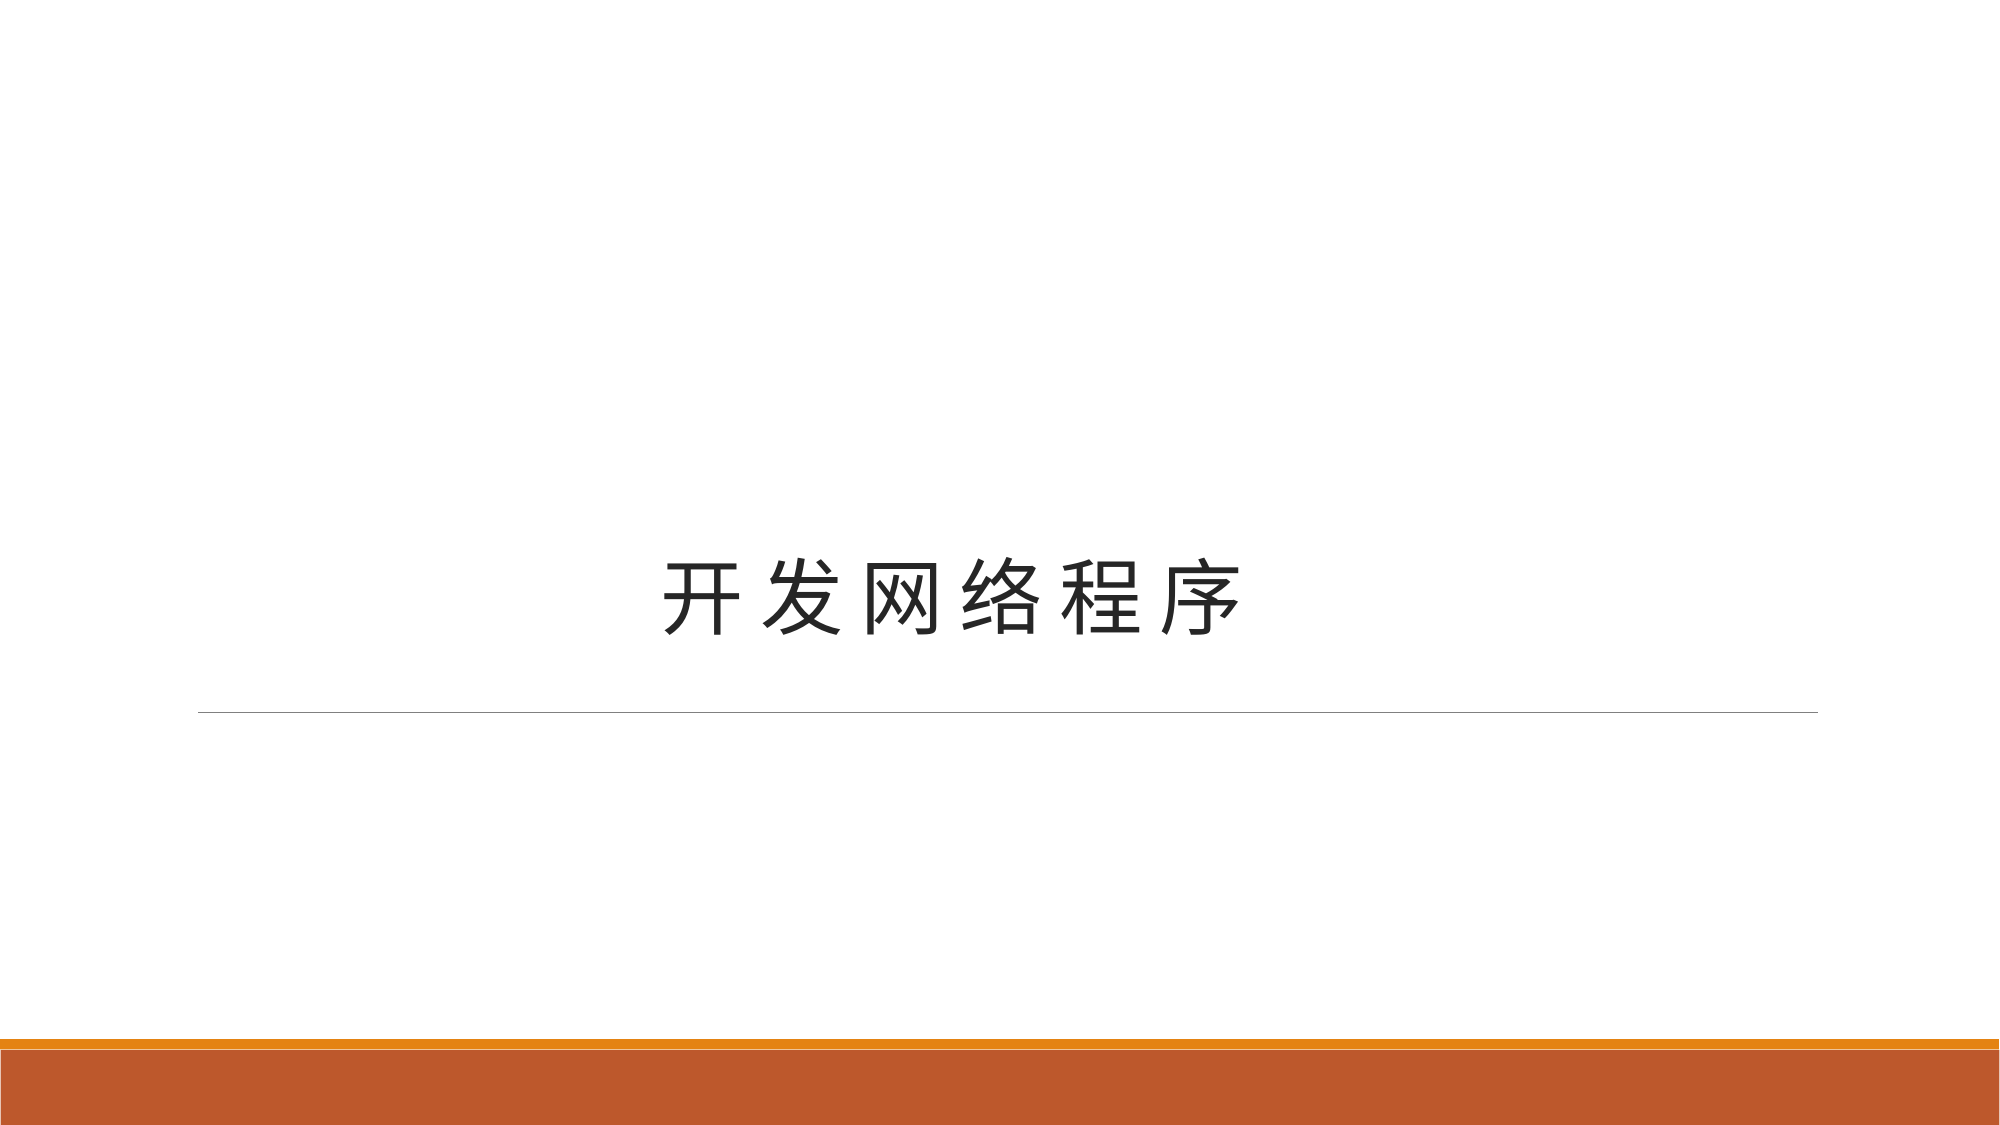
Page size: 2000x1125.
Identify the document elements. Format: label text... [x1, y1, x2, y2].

title 开 发 网 络 程 序 [645, 373, 1520, 653]
